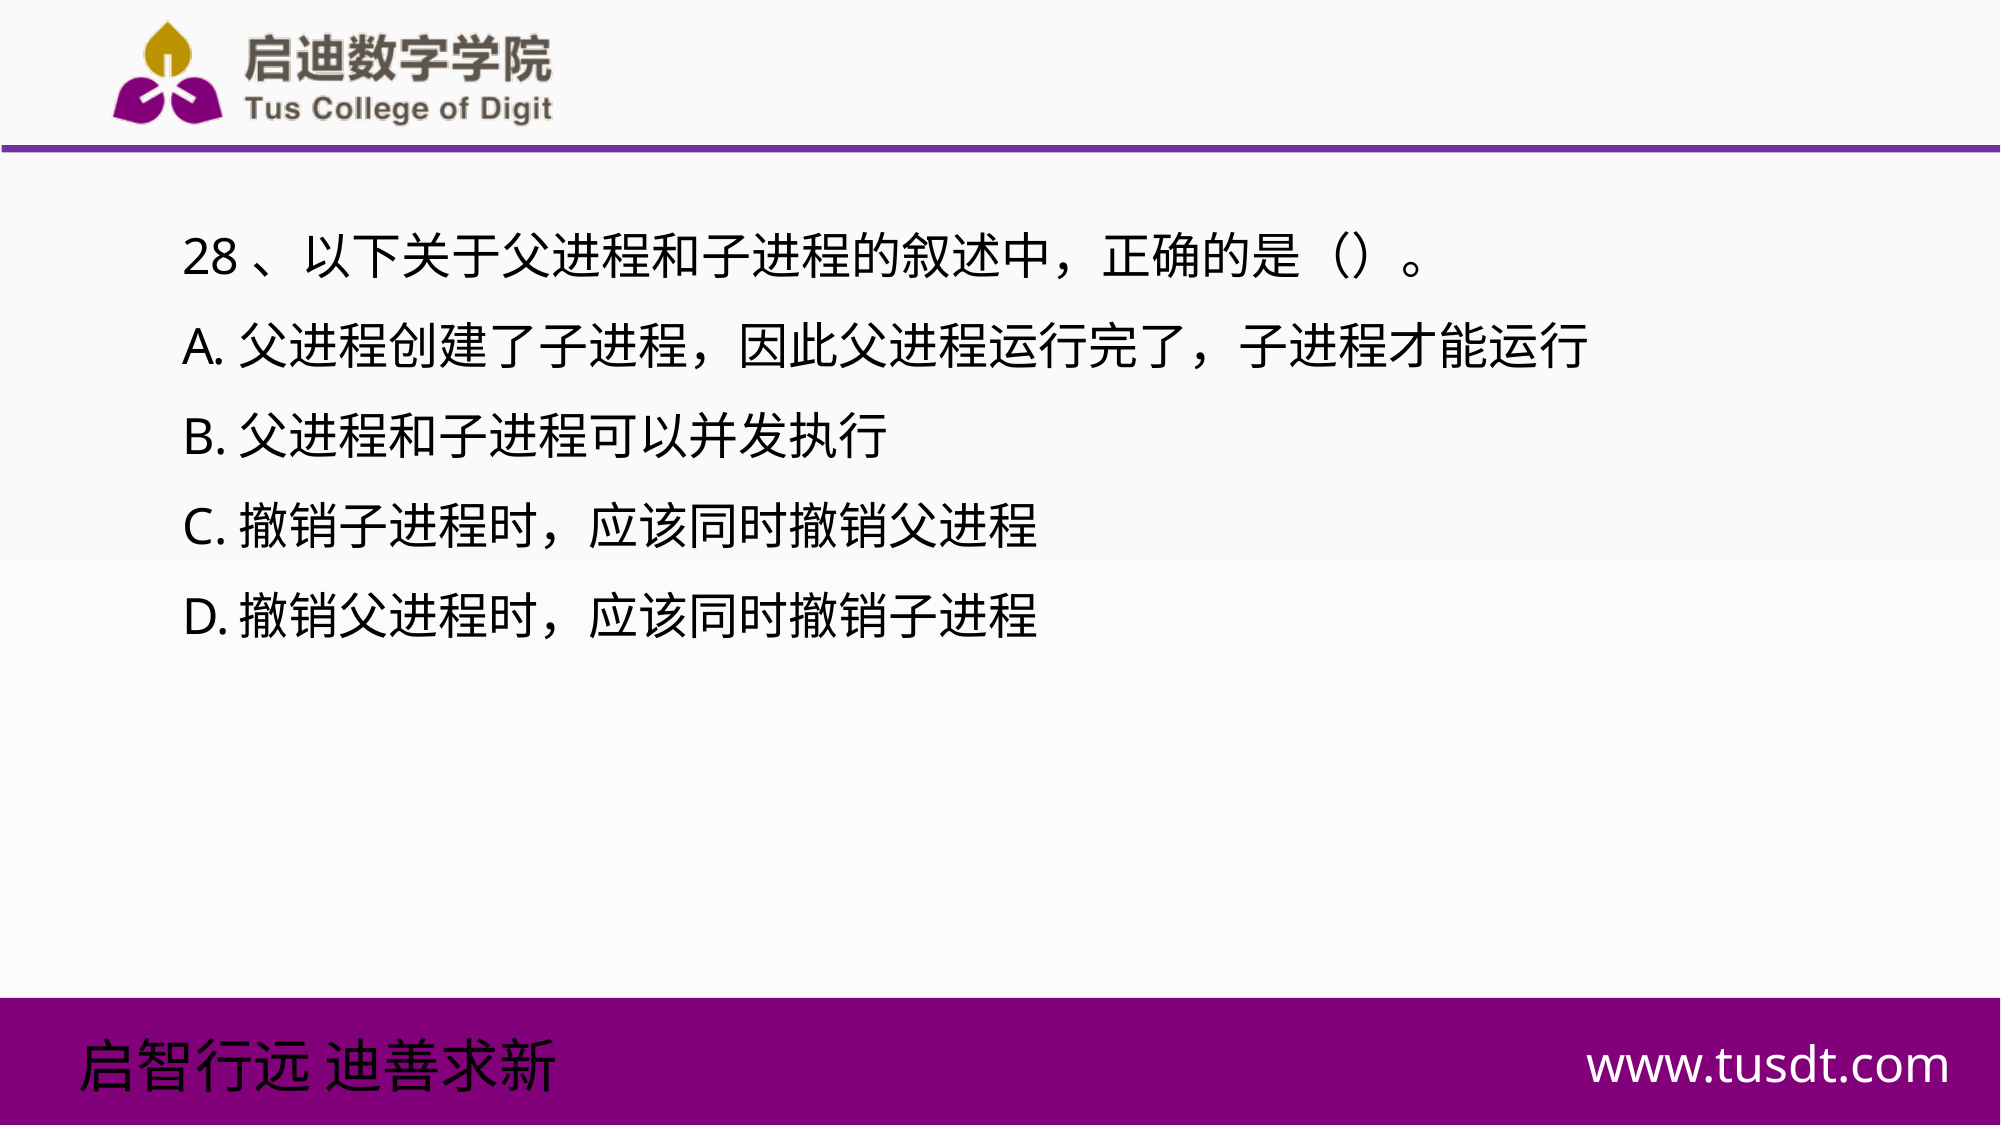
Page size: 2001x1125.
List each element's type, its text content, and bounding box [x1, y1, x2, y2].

picture [106, 11, 562, 134]
text_box 28、以下关于父进程和子进程的叙述中，正确的是（）。 父进程创建了子进程，因此父进程运行完了，子进程才能运行 父进程和子进程可以并发执行 撤销子进程时，应该同时撤销父进程 撤销父进程时，应该同时撤销子进程 [167, 187, 1873, 653]
